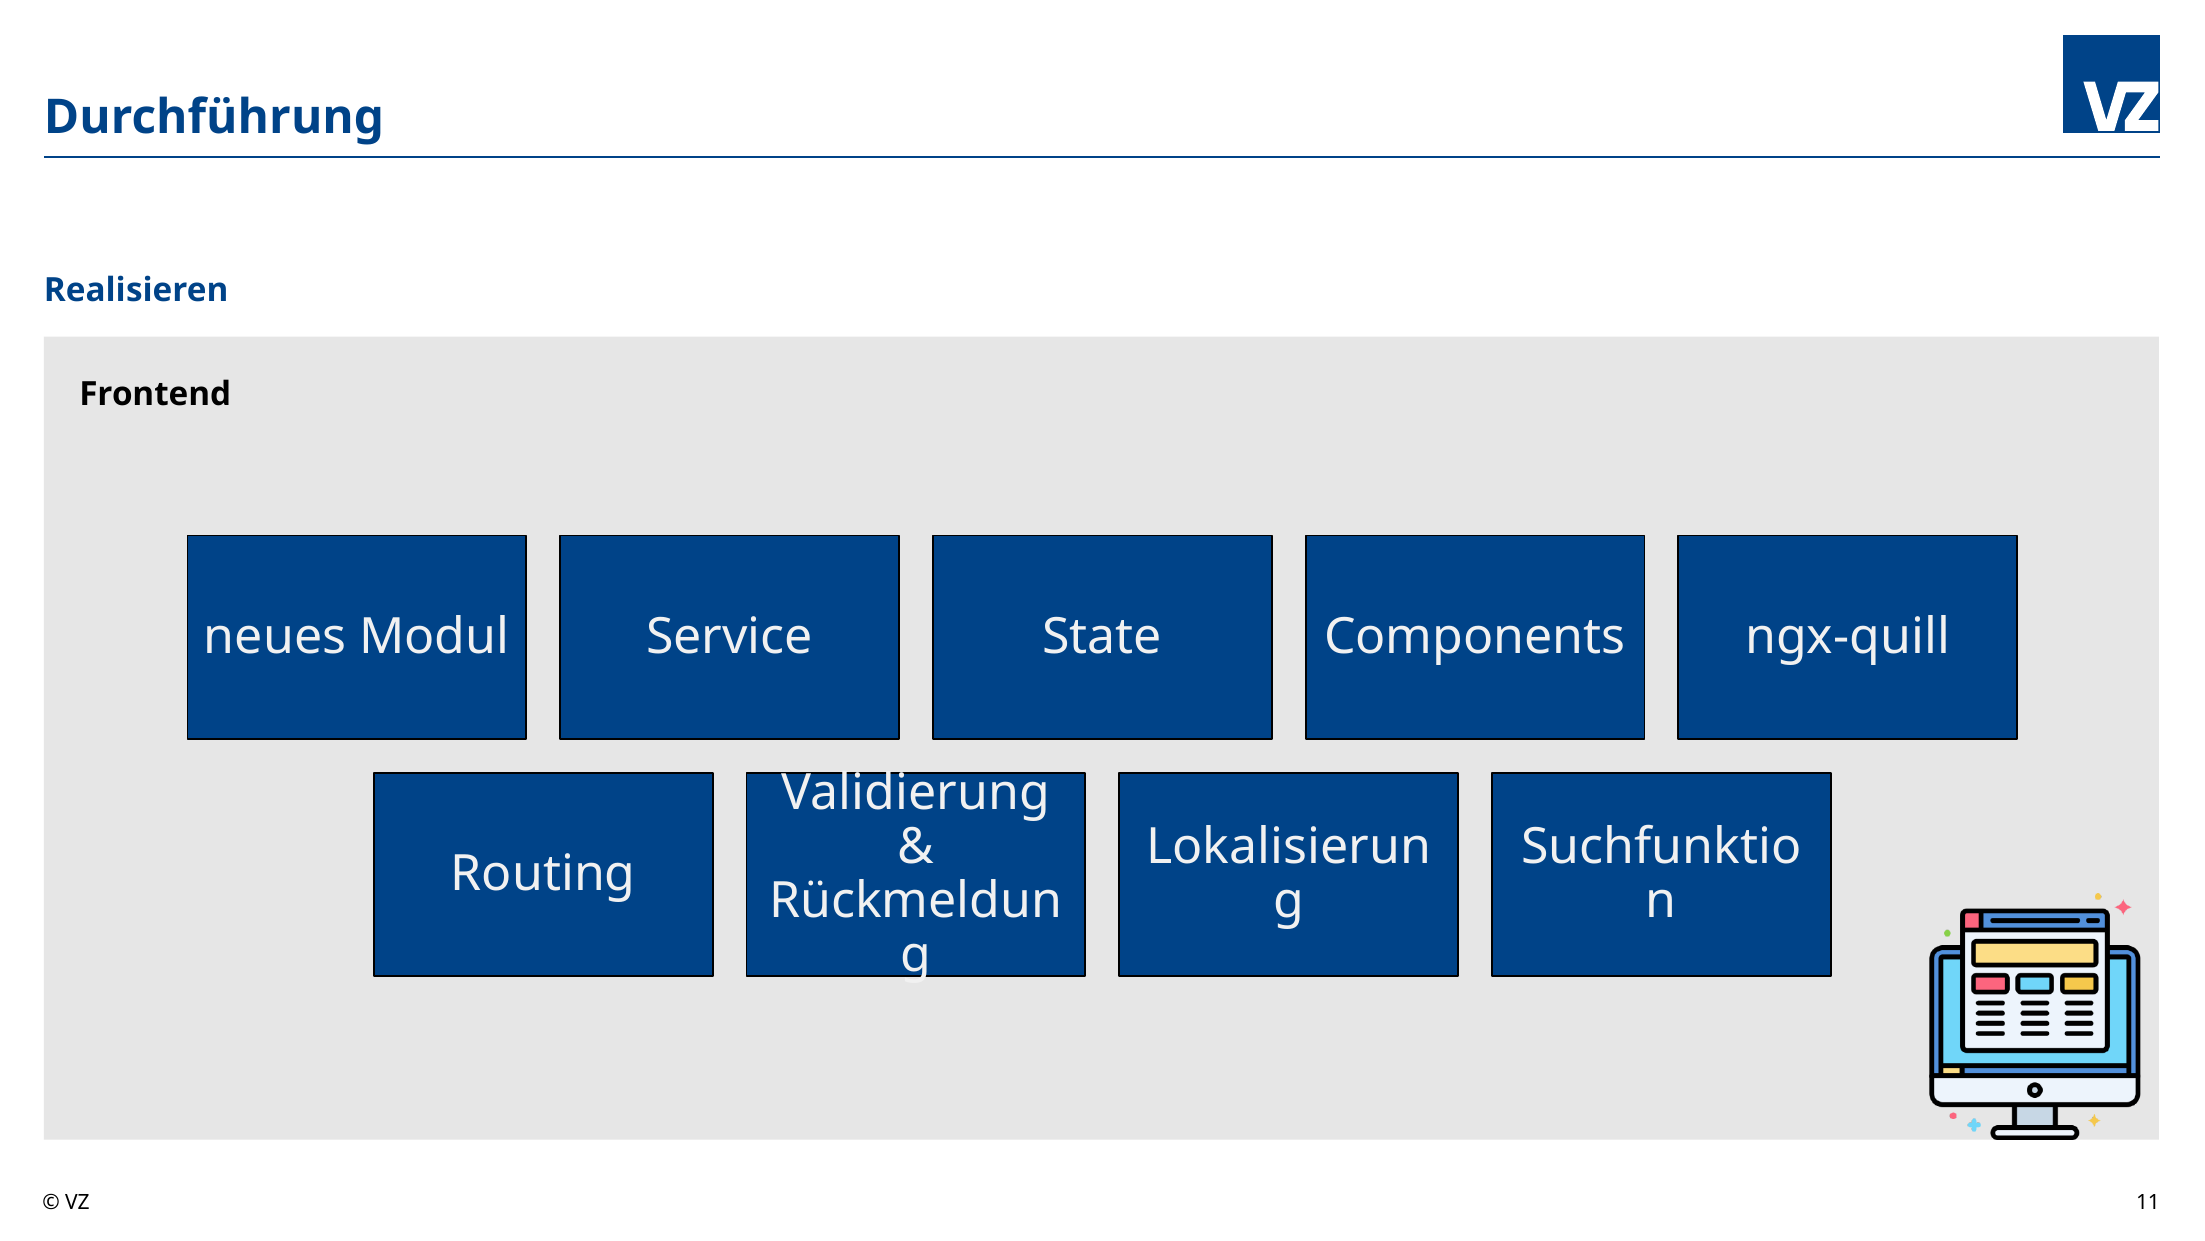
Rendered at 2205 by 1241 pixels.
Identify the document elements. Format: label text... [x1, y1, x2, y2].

title Durchführung [43, 15, 1844, 143]
list Realisieren [43, 273, 2159, 304]
list Frontend [43, 336, 2159, 1140]
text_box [186, 418, 2019, 1093]
picture [1910, 892, 2158, 1140]
slide_number 11 [2078, 1188, 2161, 1218]
